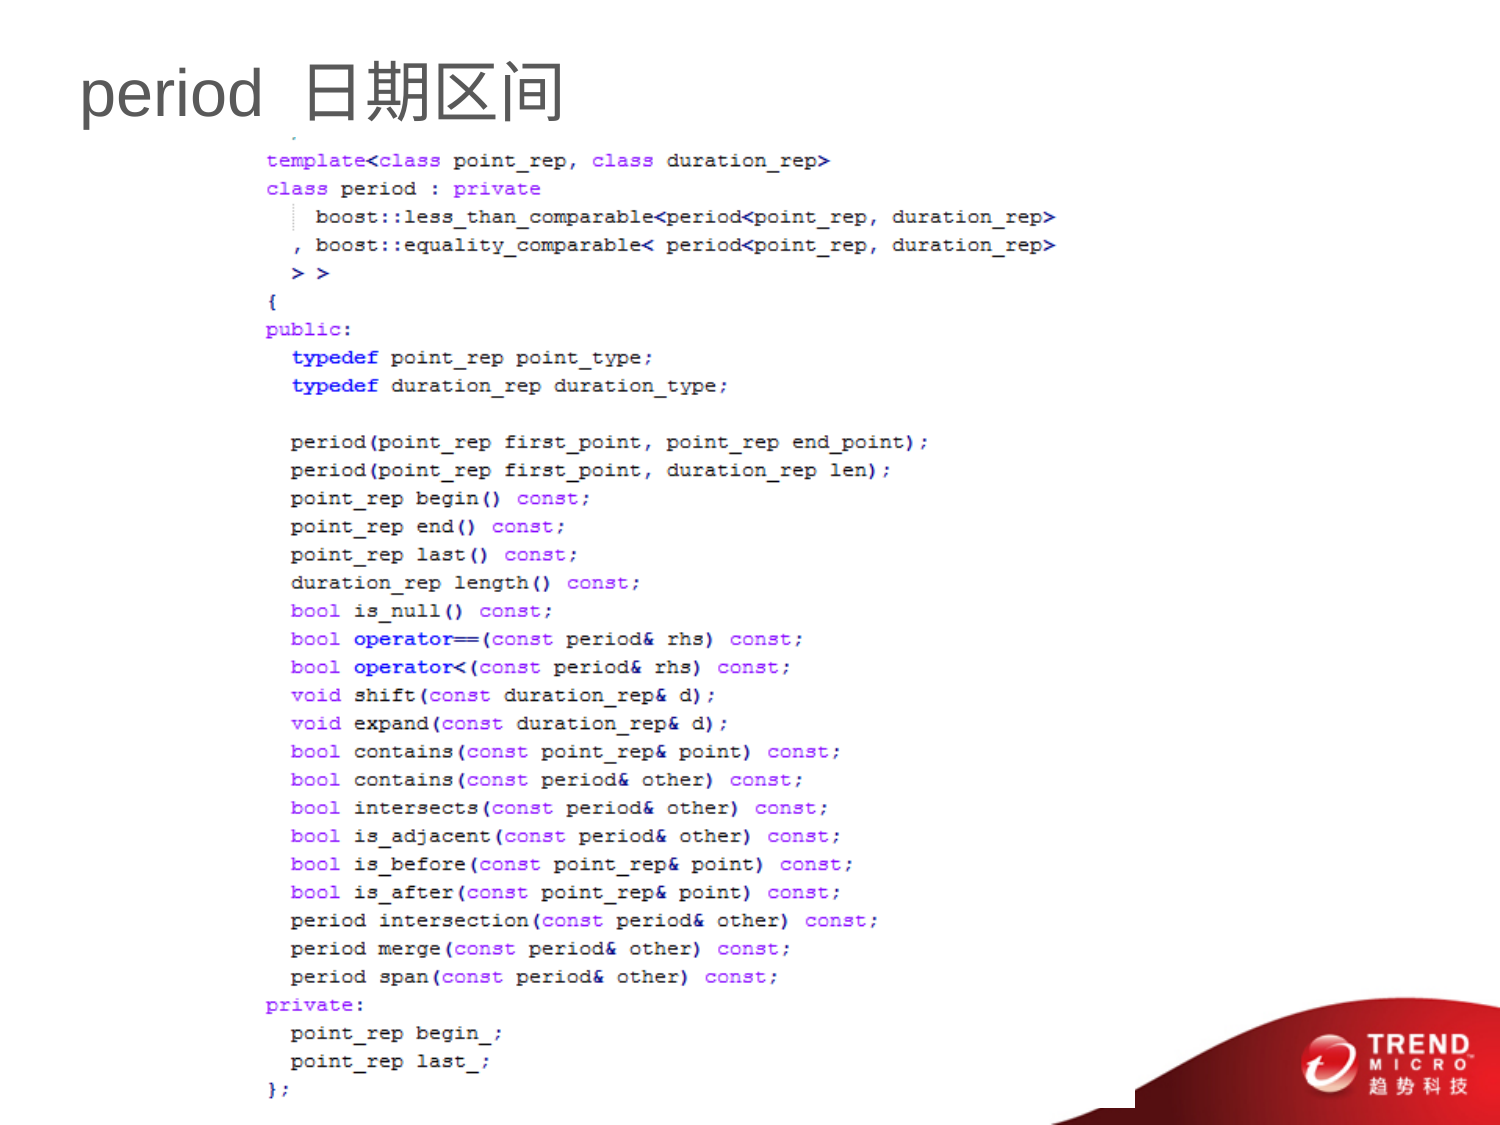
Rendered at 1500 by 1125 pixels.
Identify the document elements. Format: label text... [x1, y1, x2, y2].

title period 日期区间 [64, 36, 1439, 143]
picture [0, 0, 1500, 1125]
